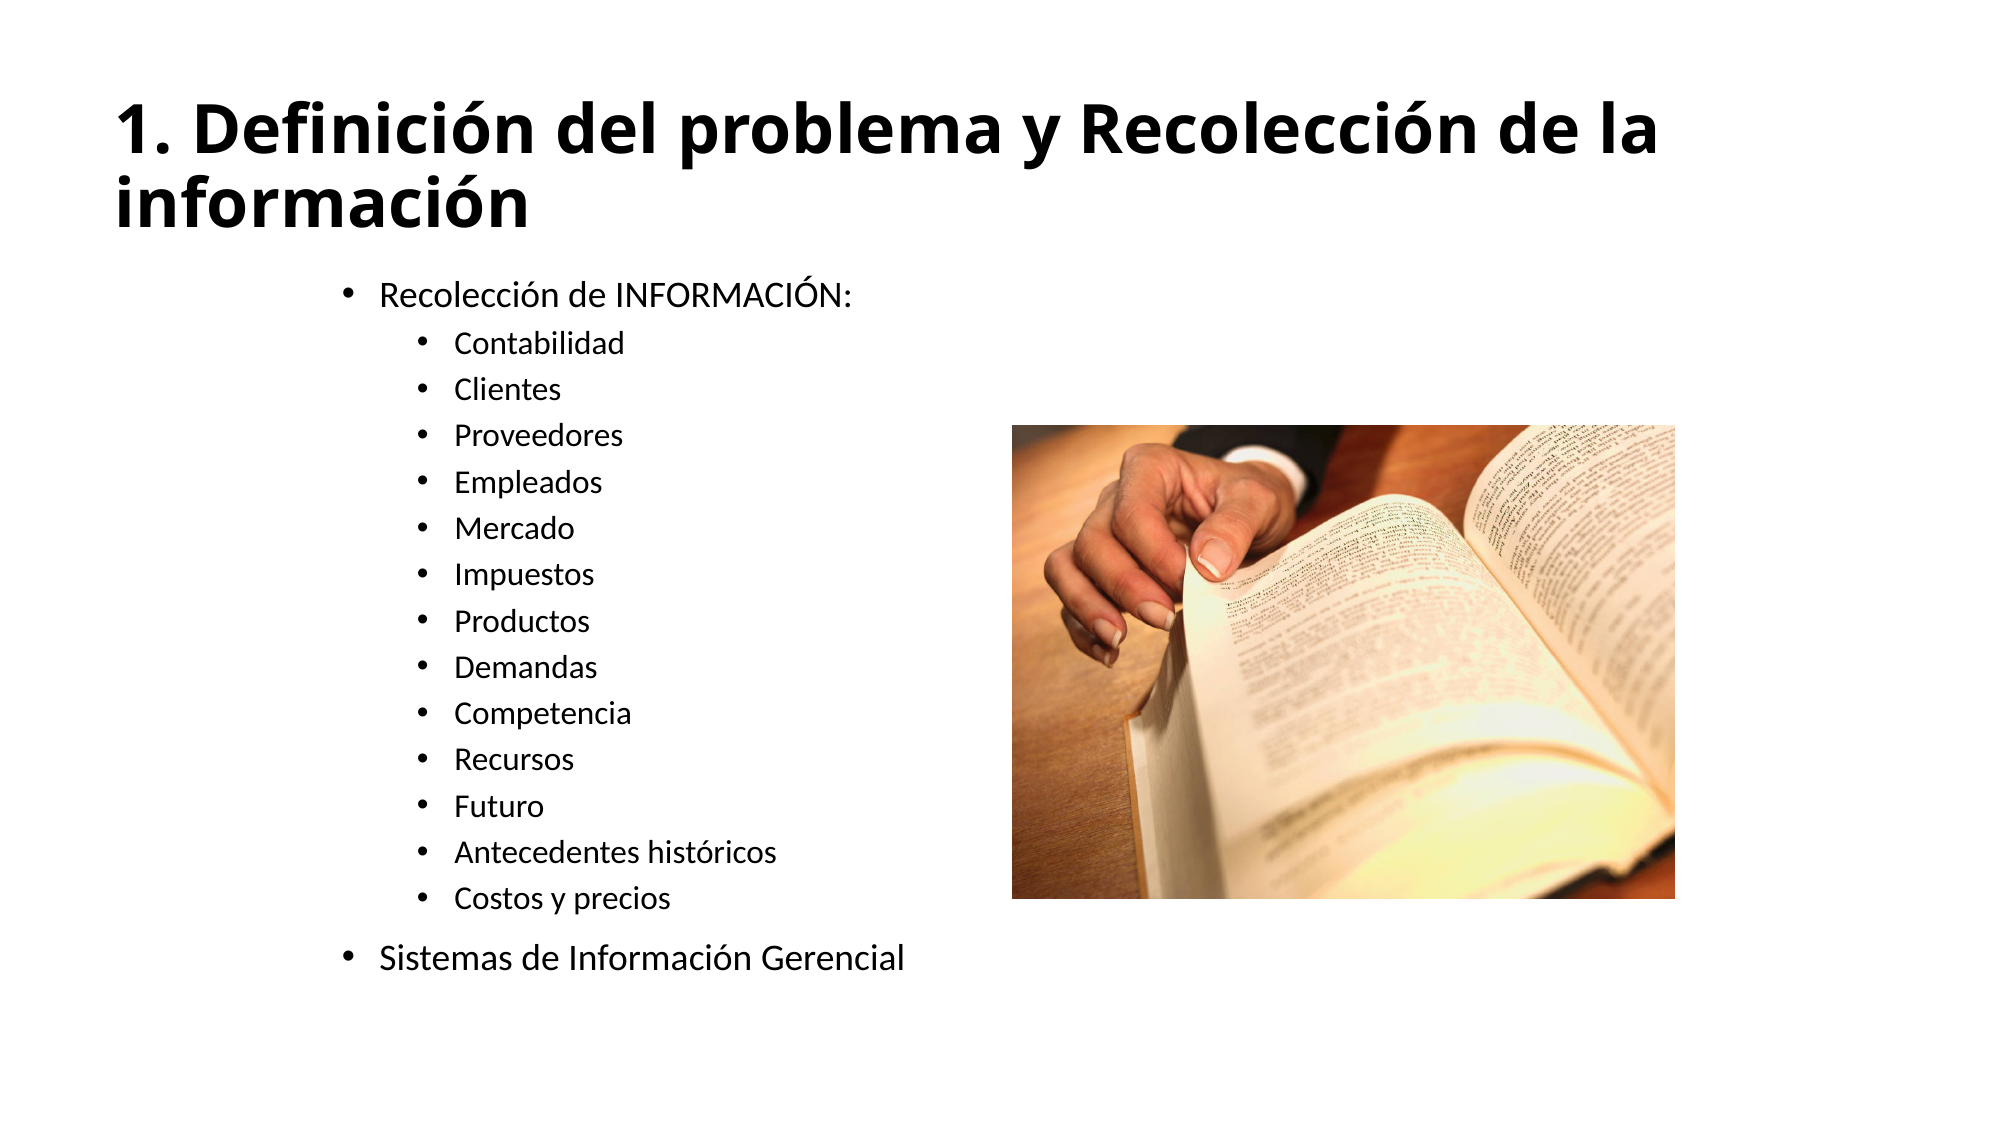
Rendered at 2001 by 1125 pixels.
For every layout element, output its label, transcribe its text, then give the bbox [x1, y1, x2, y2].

list Recolección de INFORMACIÓN: Contabilidad Clientes Proveedores Empleados Mercado Impuestos Productos Demandas Competencia Recursos Futuro Antecedentes históricos Costos y precios Sistemas de Información Gerencial [326, 267, 990, 1068]
title 1. Definición del problema y Recolección de la información [99, 87, 1900, 250]
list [1012, 425, 1675, 899]
